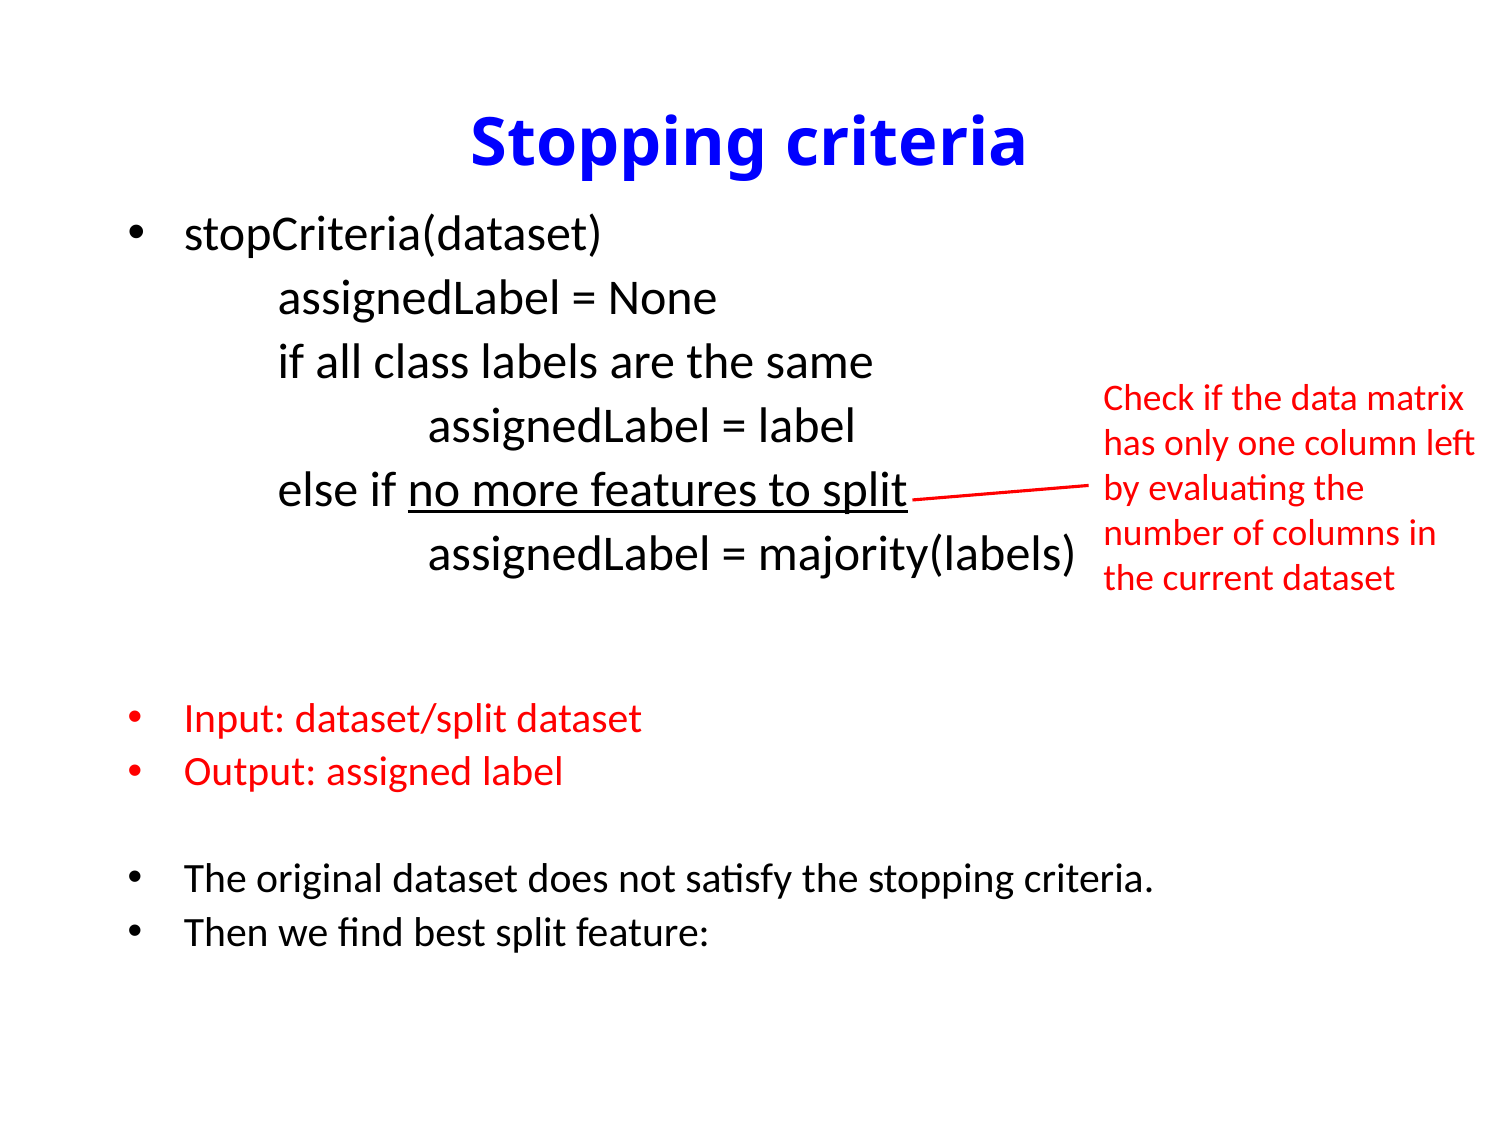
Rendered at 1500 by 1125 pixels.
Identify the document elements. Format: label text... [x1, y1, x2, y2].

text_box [912, 486, 1089, 501]
text_box Check if the data matrix has only one column left by evaluating the number of columns in the current dataset [1088, 365, 1500, 606]
list stopCriteria(dataset) assignedLabel = None if all class labels are the same assignedLabel = label else if no more features to split assignedLabel = majority(labels) Input: dataset/split dataset Output: assigned label The original dataset does not satisfy the stopping criteria. Then we find best split feature: [112, 200, 1425, 1038]
title Stopping criteria [75, 45, 1425, 233]
